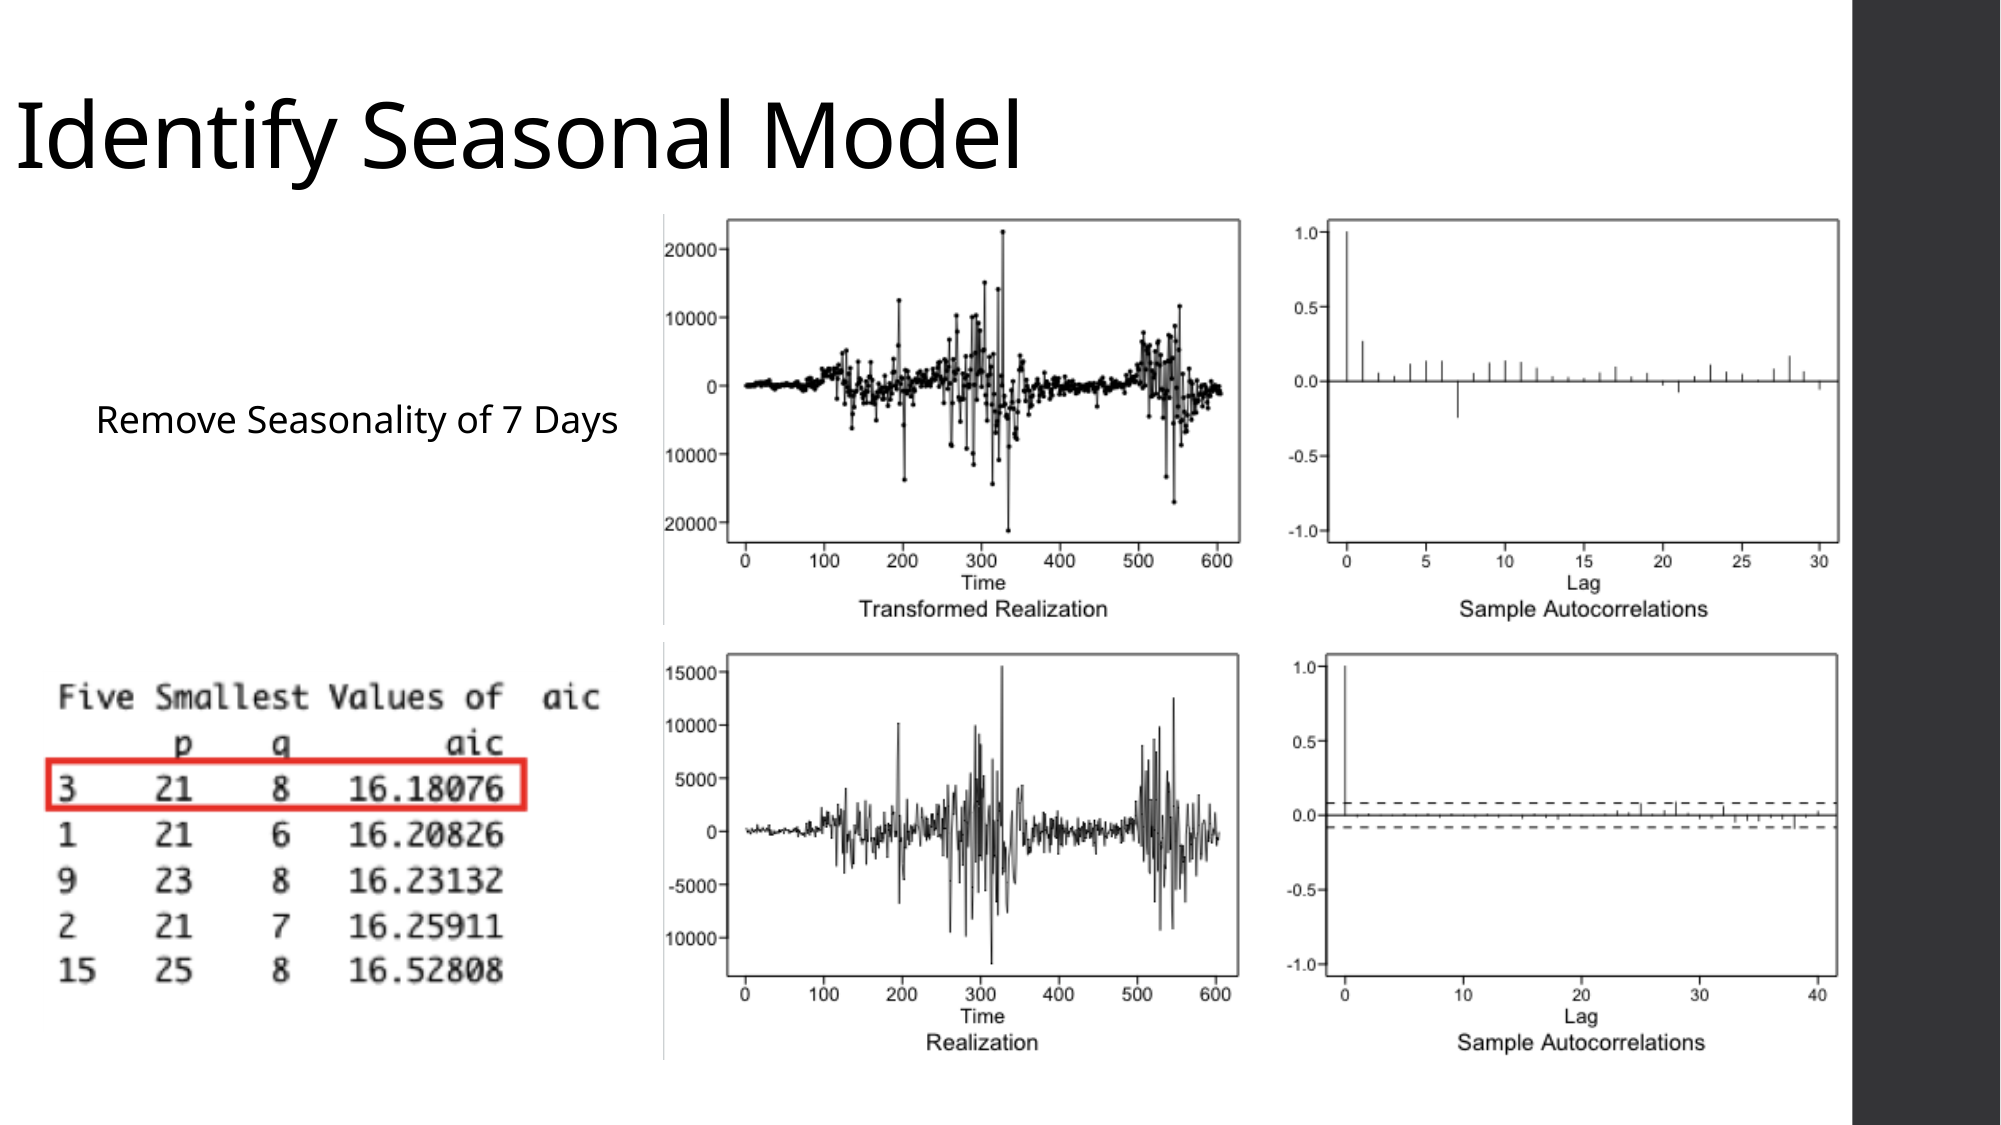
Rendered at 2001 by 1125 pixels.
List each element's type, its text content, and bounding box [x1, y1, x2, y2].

title Identify Seasonal Model [0, 0, 1484, 196]
text_box Remove Seasonality of 7 Days [80, 389, 635, 449]
picture [662, 214, 1845, 625]
picture [42, 670, 618, 1032]
picture [662, 642, 1845, 1060]
